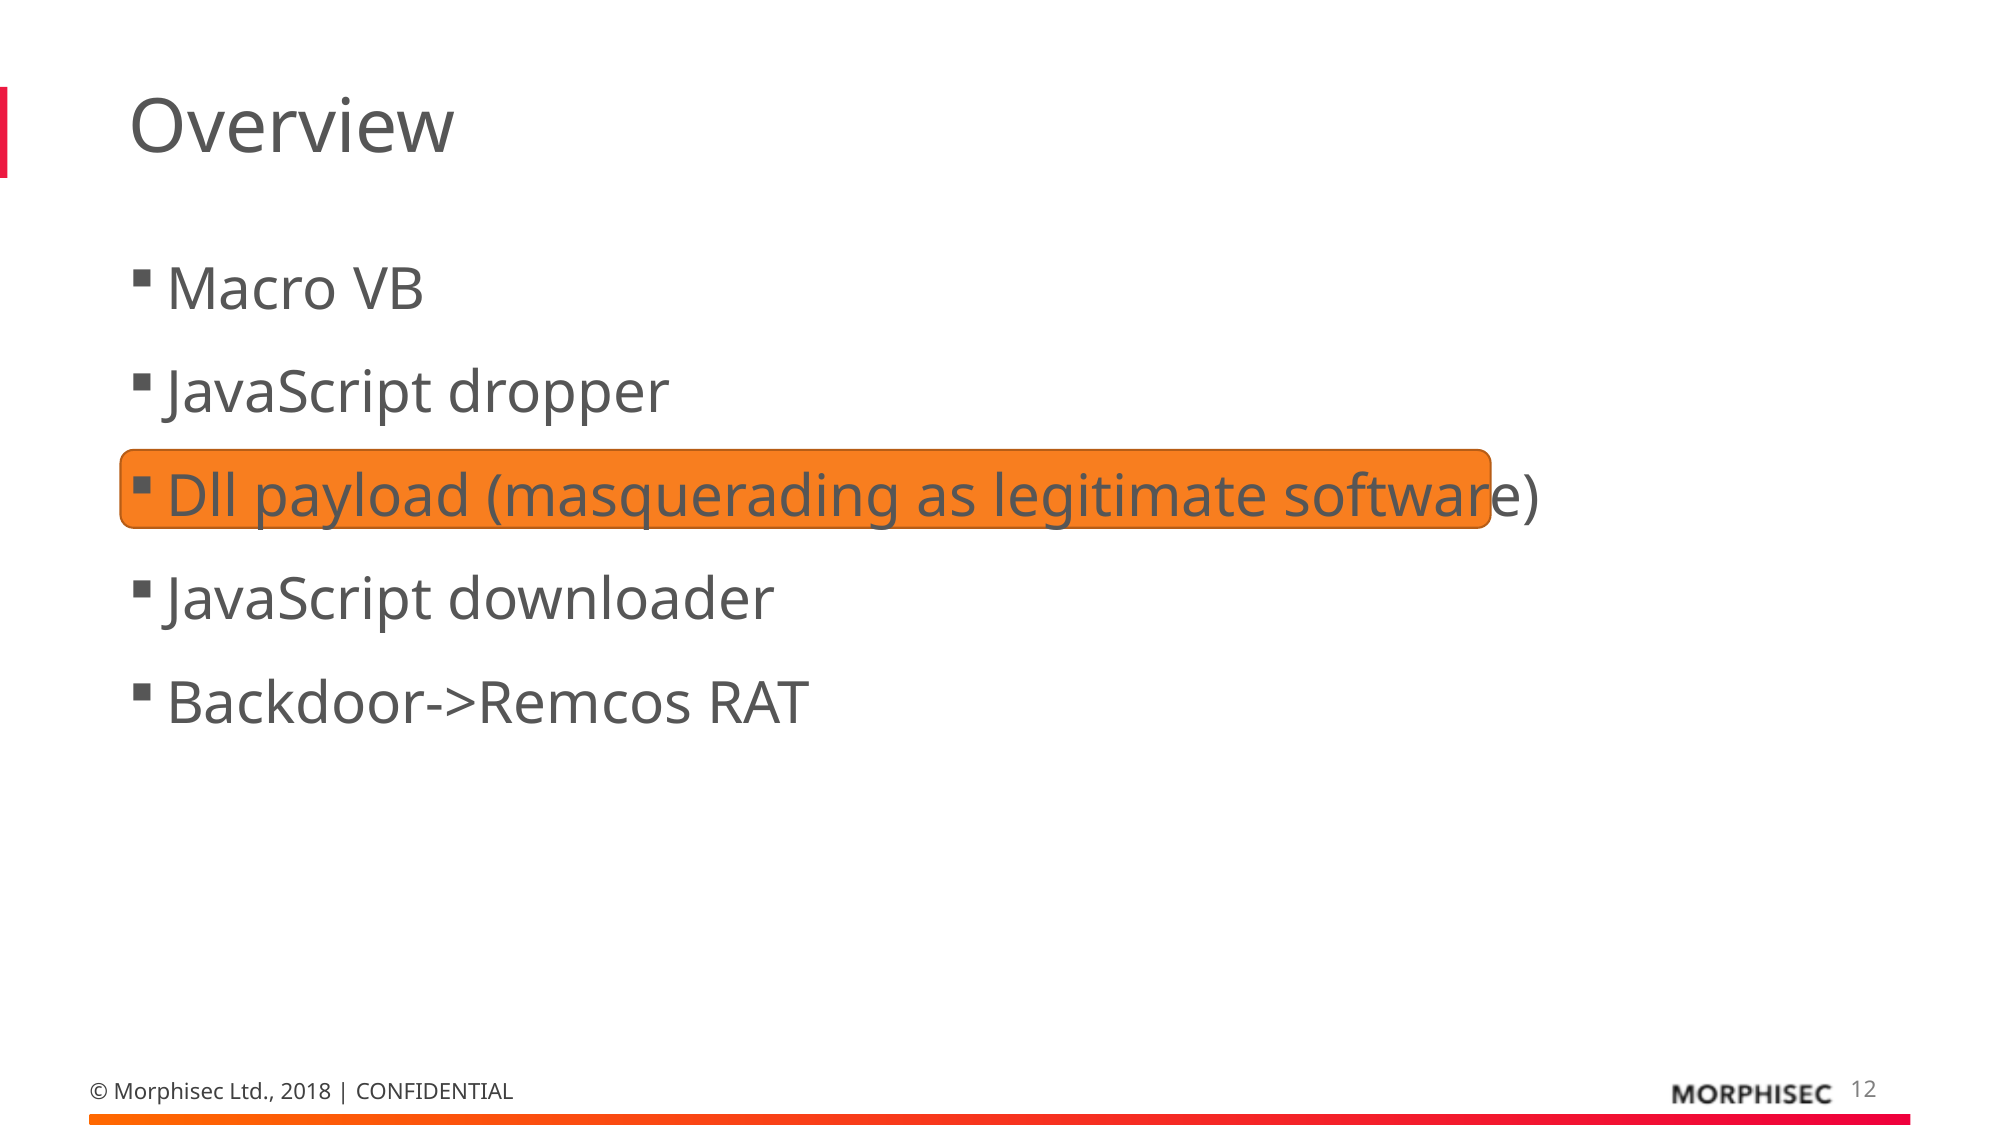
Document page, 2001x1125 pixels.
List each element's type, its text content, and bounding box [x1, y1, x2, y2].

list Macro VB JavaScript dropper Dll payload (masquerading as legitimate software) JavaScript downloader Backdoor->Remcos RAT [128, 223, 1871, 1024]
text_box [119, 450, 128, 528]
title Overview [128, 35, 1871, 223]
slide_number 12 [1835, 1060, 1938, 1121]
